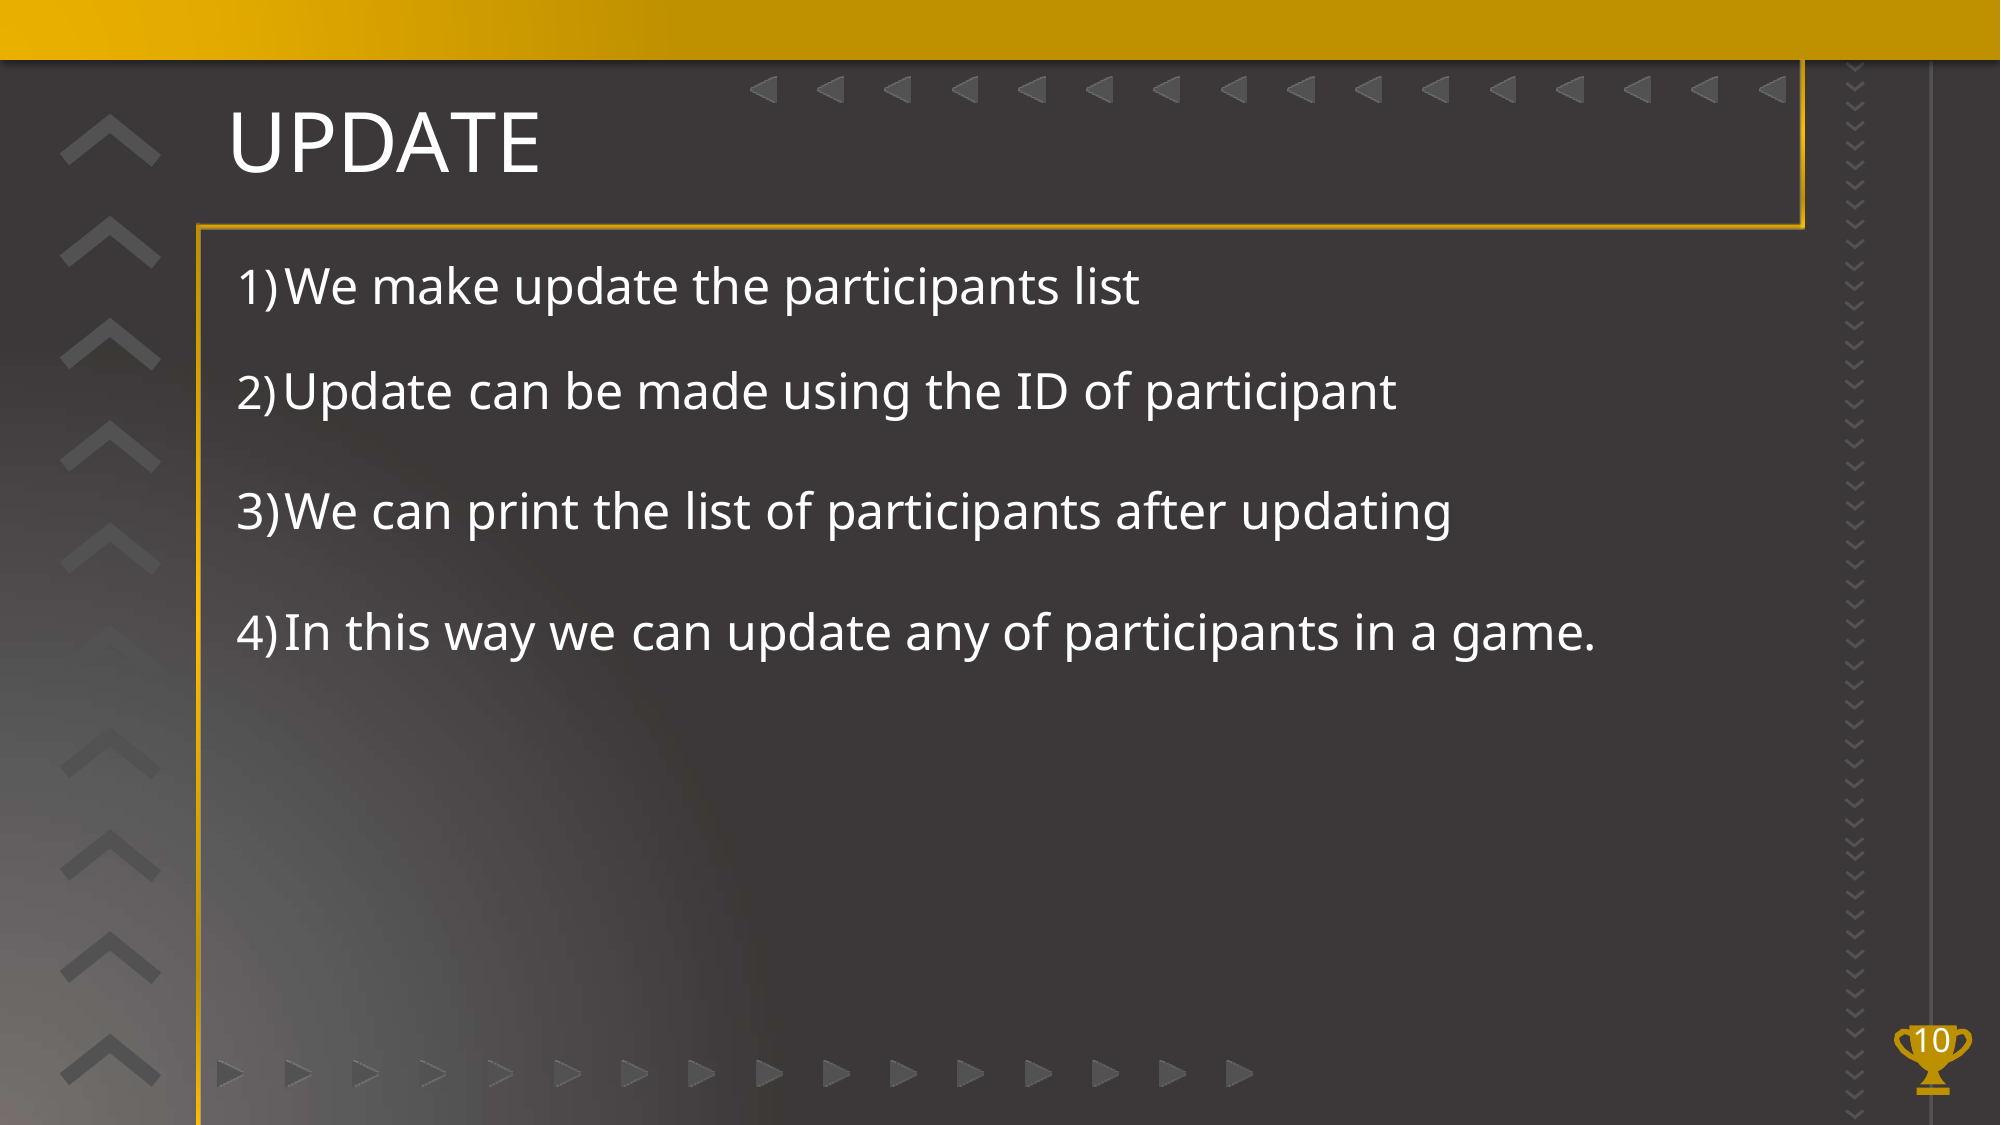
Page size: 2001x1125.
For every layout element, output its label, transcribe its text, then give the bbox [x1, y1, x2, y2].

text_box [1893, 1028, 1906, 1057]
slide_number 10 [1906, 1013, 1961, 1125]
text_box [1961, 1028, 1973, 1056]
picture [0, 0, 2000, 1125]
picture [1900, 1035, 1906, 1048]
picture [1961, 1035, 1966, 1047]
